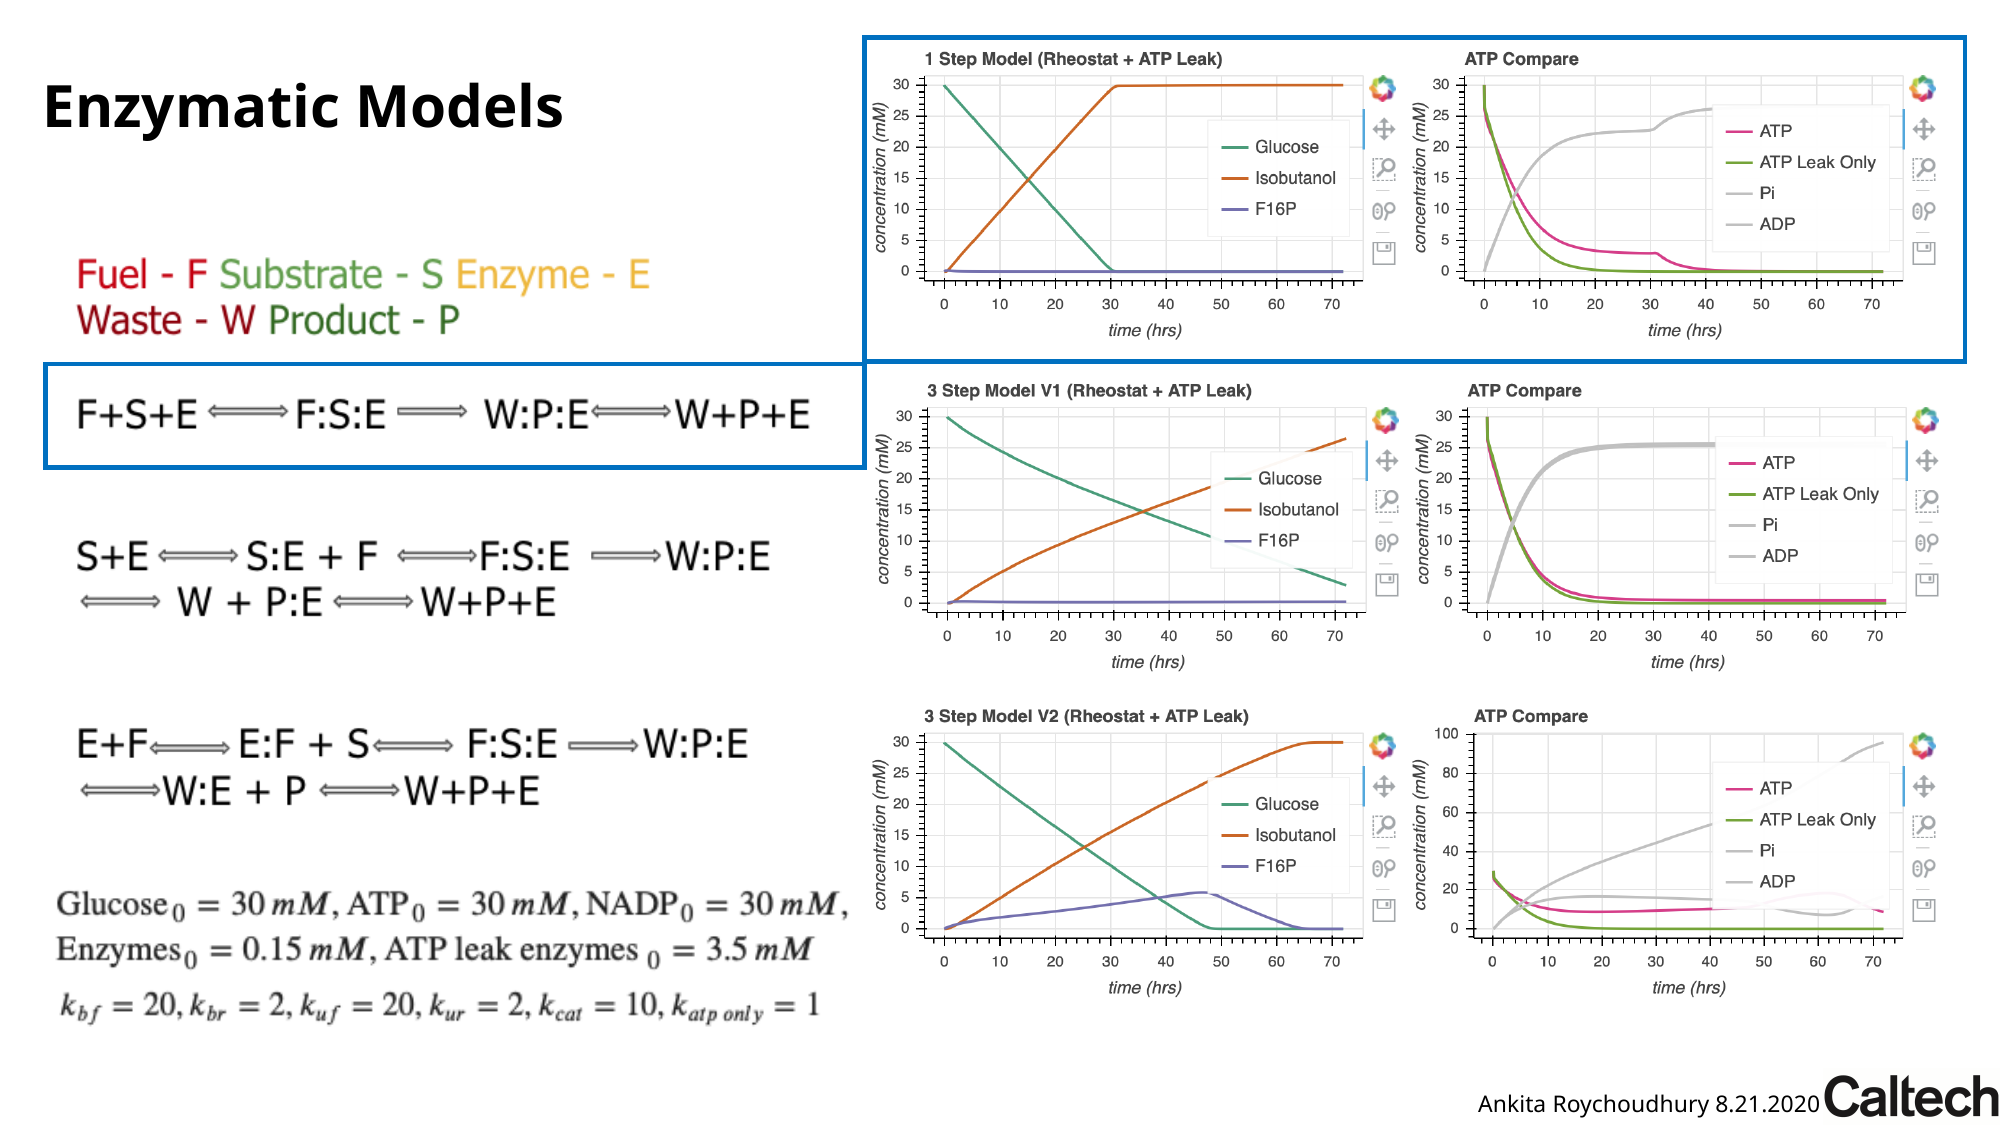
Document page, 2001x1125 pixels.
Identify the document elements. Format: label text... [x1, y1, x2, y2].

picture [44, 364, 1955, 1044]
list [27, 225, 865, 848]
title Enzymatic Models [27, 0, 1753, 218]
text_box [45, 37, 1965, 468]
picture [1823, 1068, 2000, 1125]
